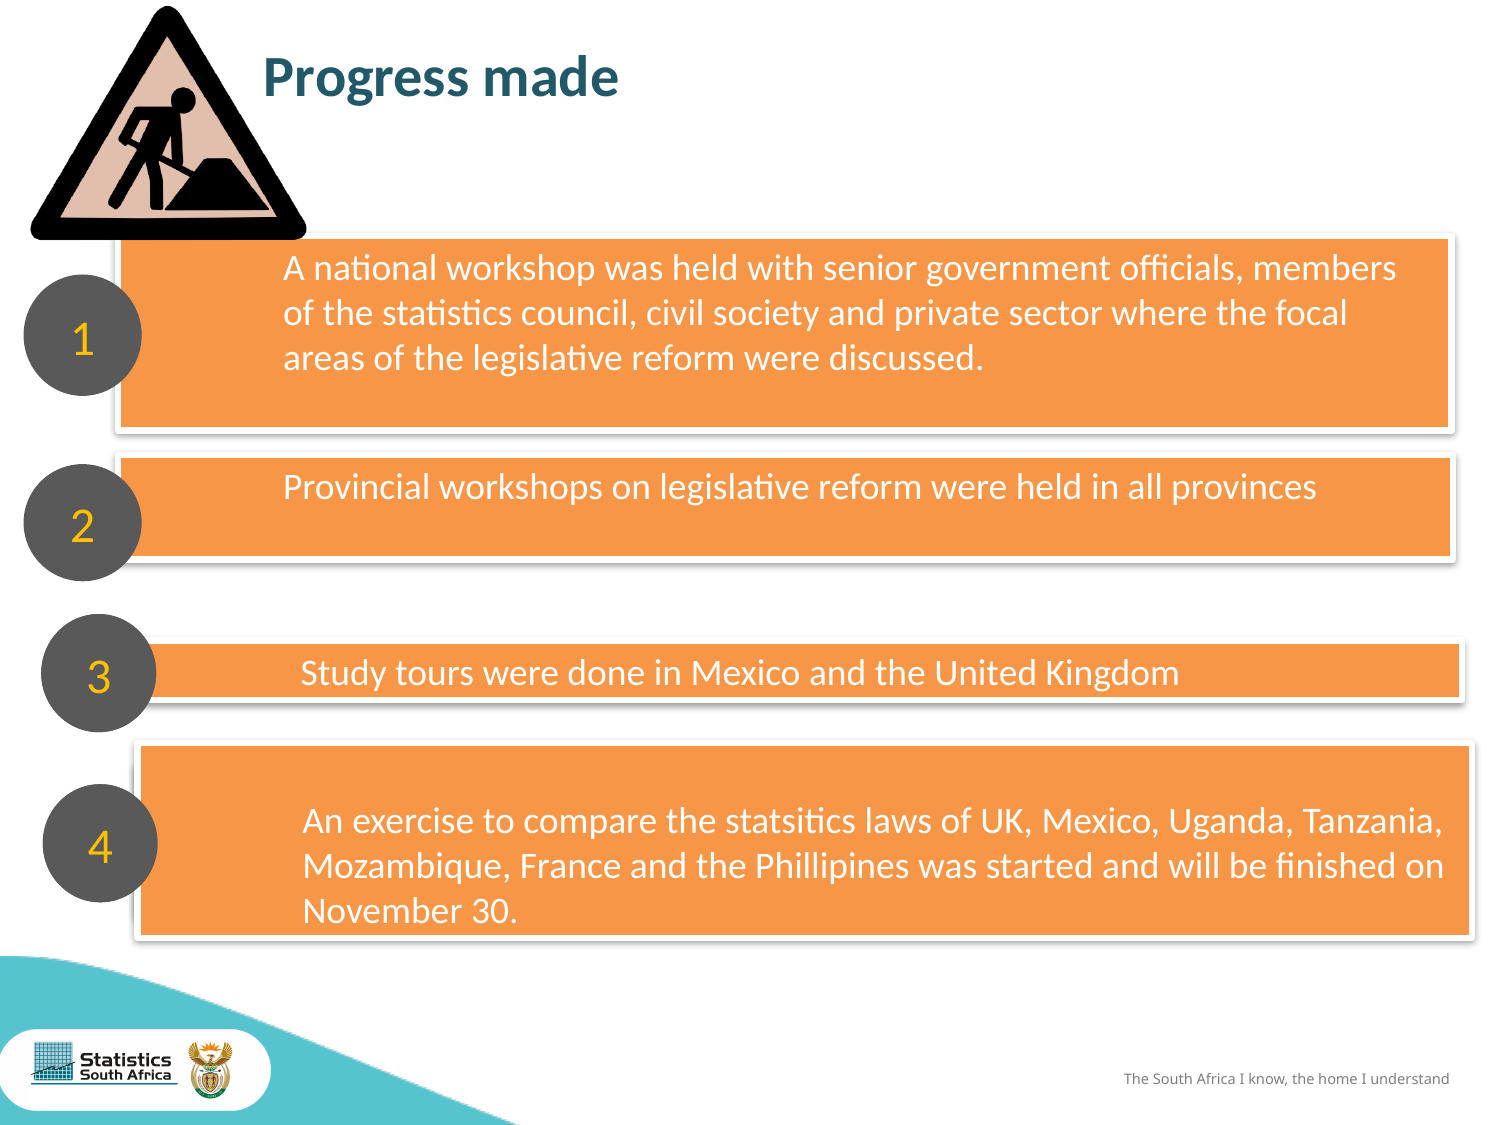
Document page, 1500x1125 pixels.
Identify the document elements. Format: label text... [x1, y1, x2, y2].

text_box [42, 741, 1473, 940]
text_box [41, 613, 1463, 733]
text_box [23, 453, 1454, 582]
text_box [23, 234, 1452, 432]
title Progress made [317, 30, 654, 144]
picture [0, 956, 1499, 1125]
picture [23, 0, 313, 249]
